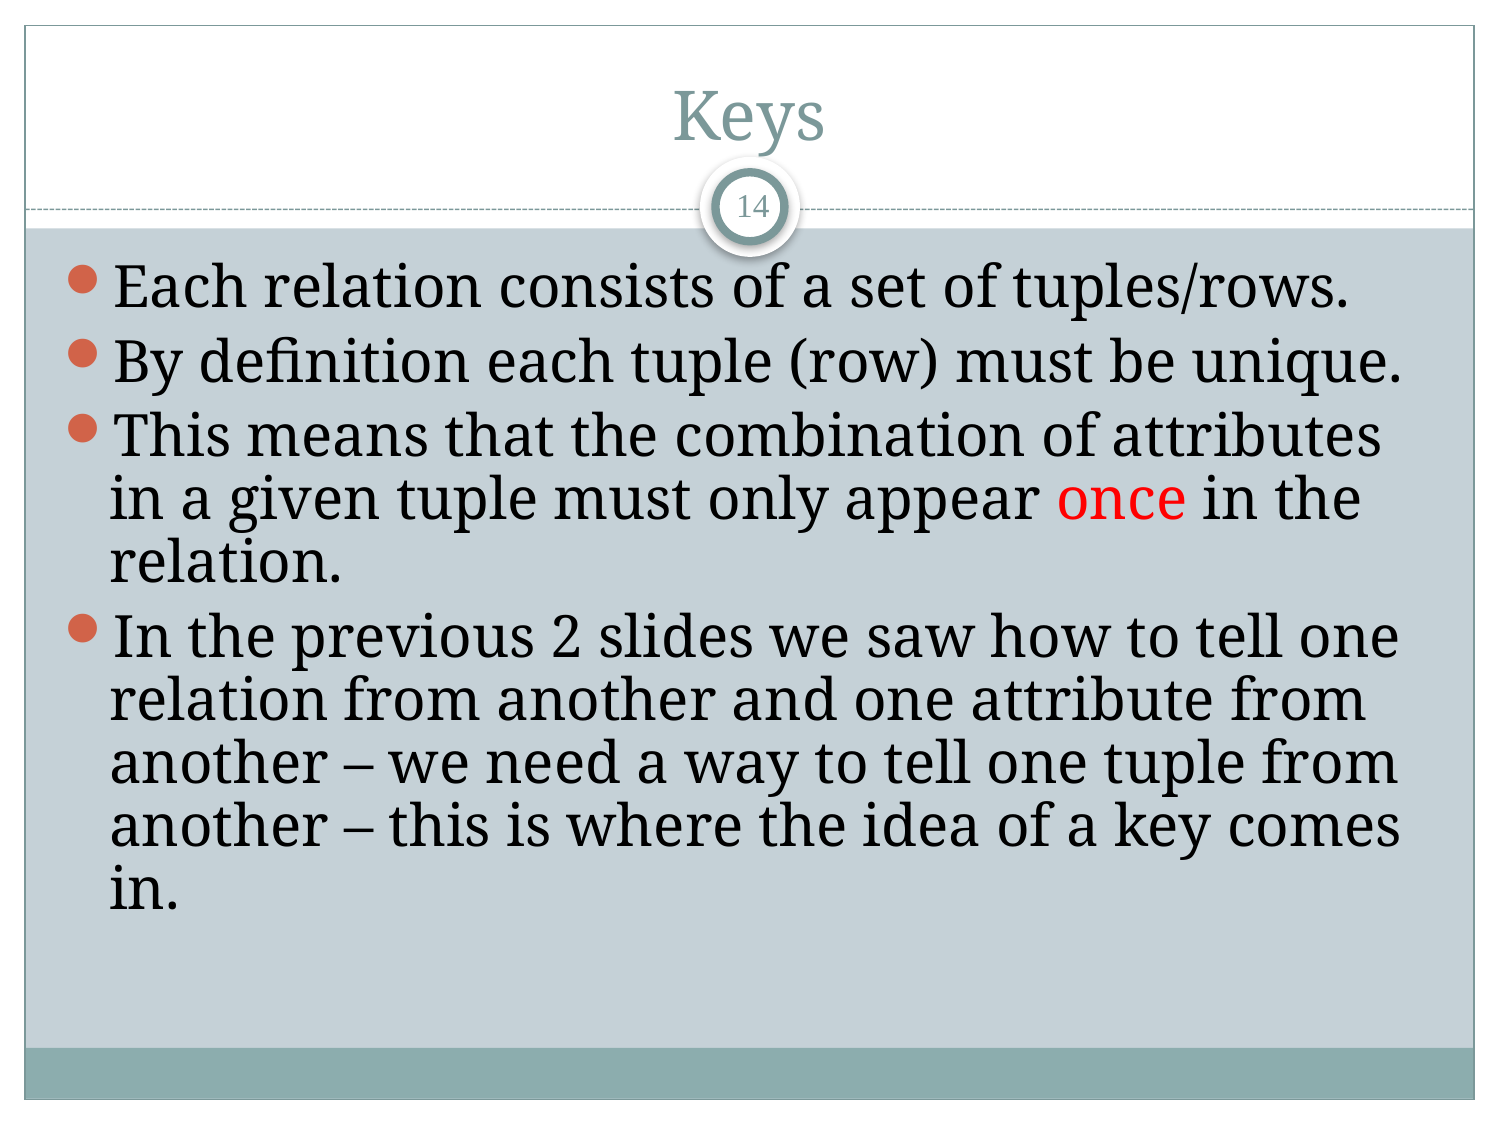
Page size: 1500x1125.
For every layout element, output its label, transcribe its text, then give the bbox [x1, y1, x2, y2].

title Keys [49, 37, 1450, 162]
list Each relation consists of a set of tuples/rows. By definition each tuple (row) must be unique. This means that the combination of attributes in a given tuple must only appear once in the relation. In the previous 2 slides we saw how to tell one relation from another and one attribute from another – we need a way to tell one tuple from another – this is where the idea of a key comes in. [49, 249, 1450, 1005]
slide_number 14 [715, 168, 791, 241]
